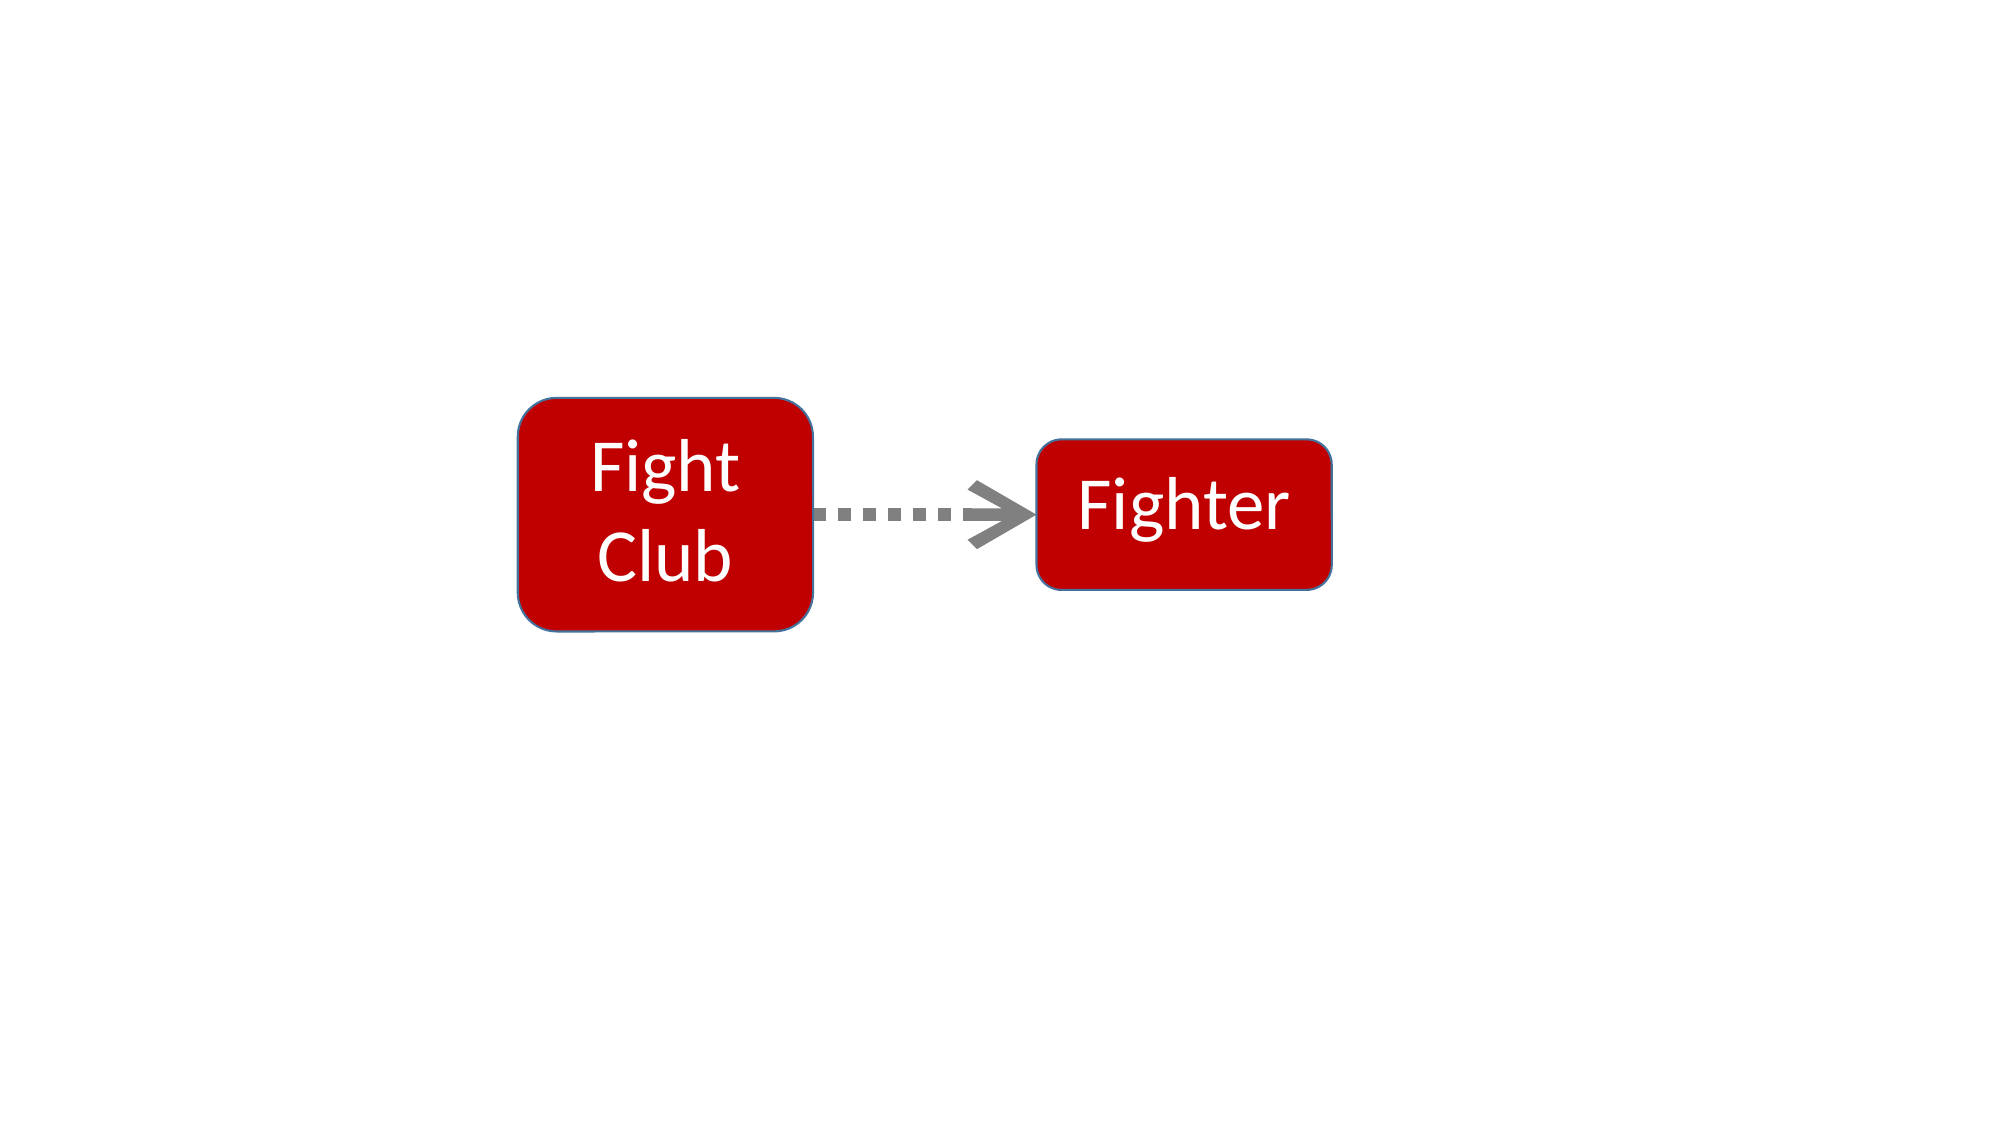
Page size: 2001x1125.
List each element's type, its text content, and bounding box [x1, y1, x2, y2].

text_box Fight Club [516, 396, 815, 633]
text_box Fighter [1035, 438, 1333, 591]
